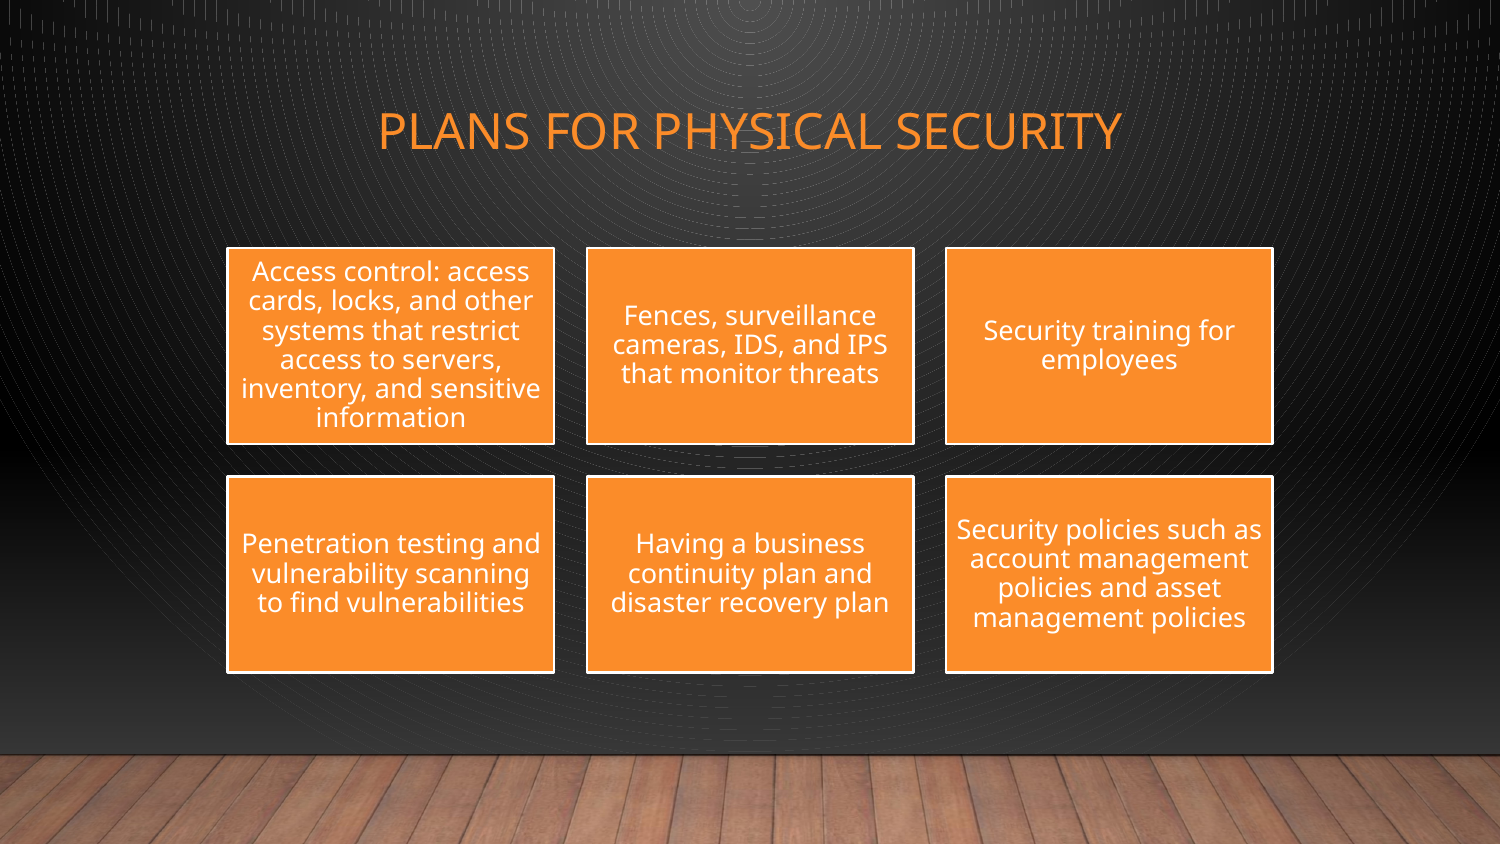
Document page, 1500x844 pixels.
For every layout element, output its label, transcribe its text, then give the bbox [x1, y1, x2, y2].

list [178, 247, 1322, 673]
title Plans For Physical Security [178, 98, 1322, 229]
picture [0, 754, 1500, 844]
